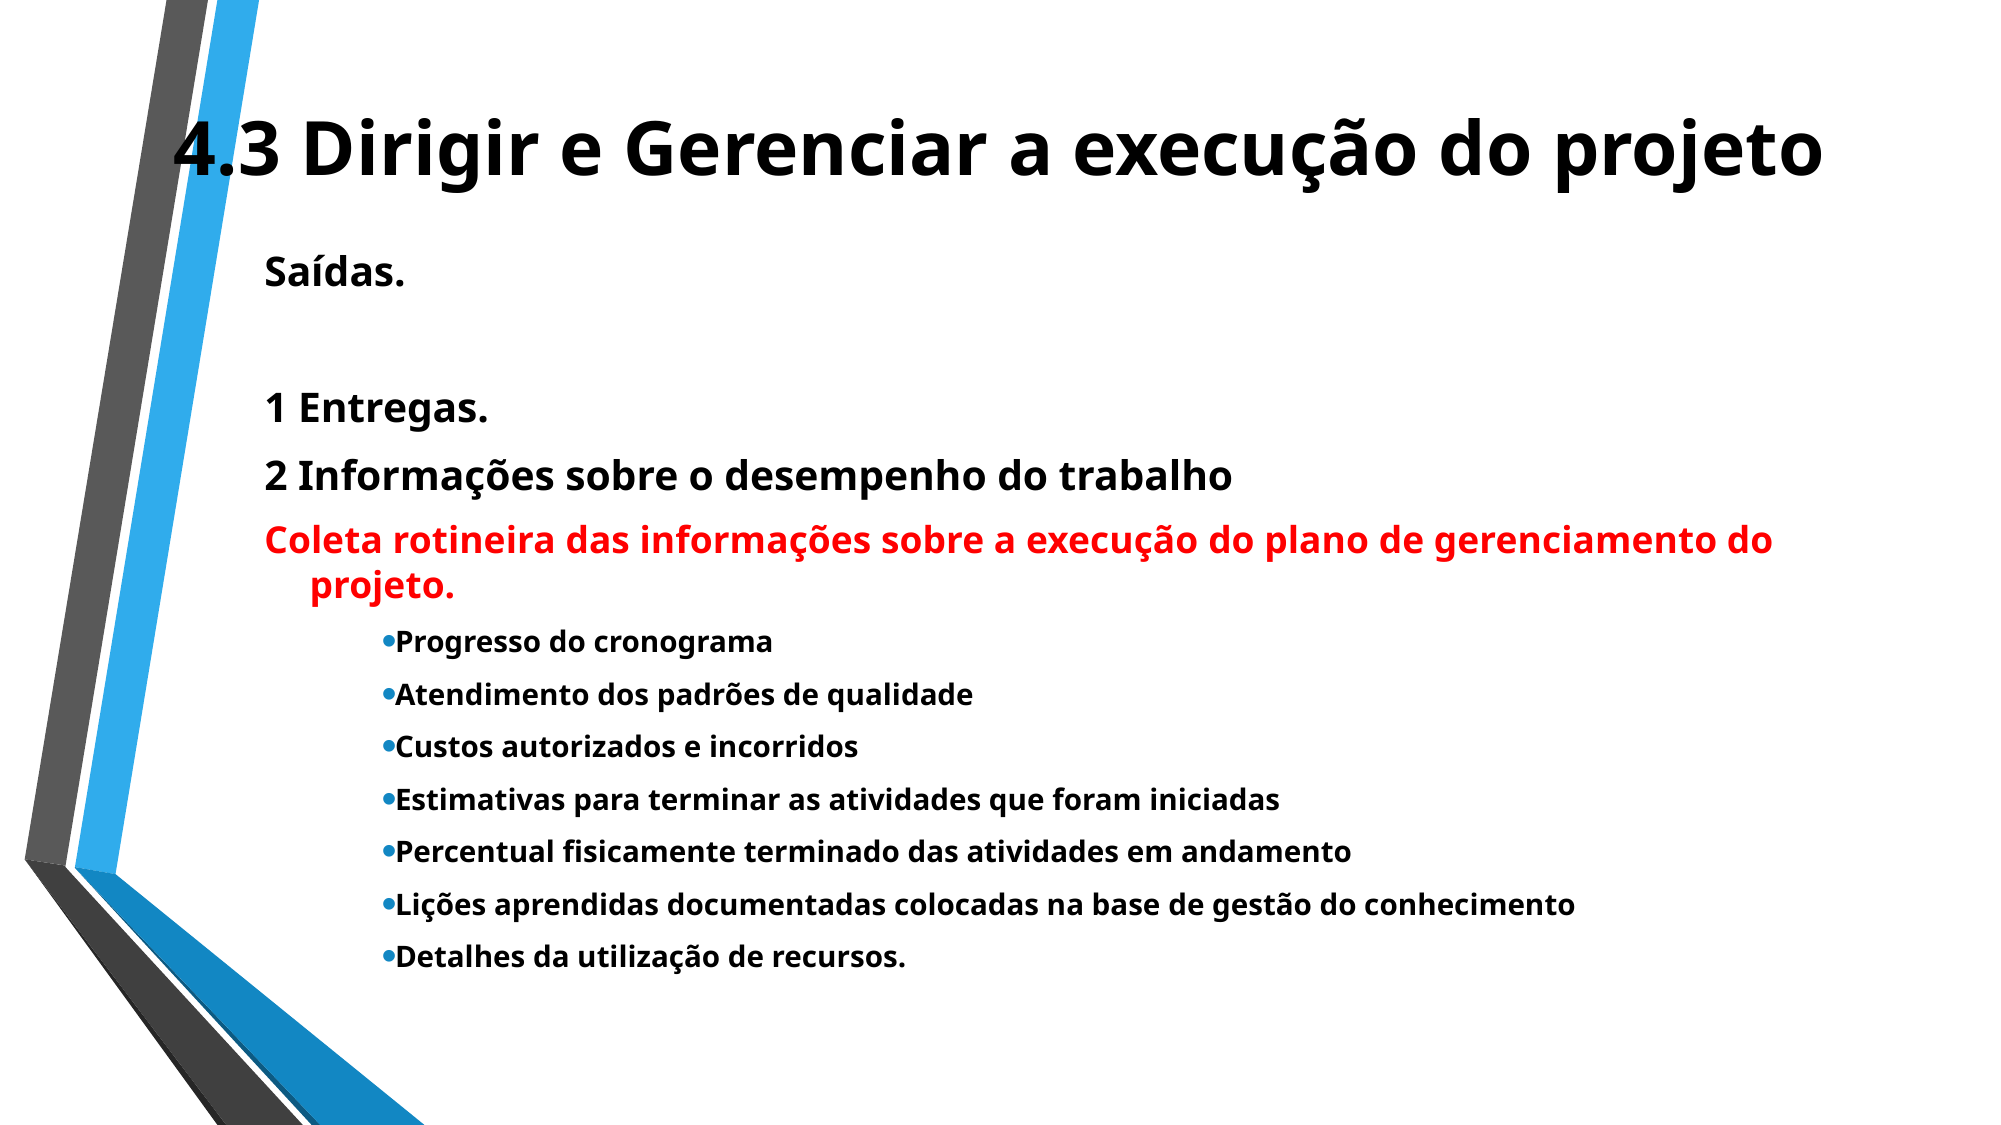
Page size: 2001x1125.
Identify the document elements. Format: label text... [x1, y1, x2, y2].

title 4.3 Dirigir e Gerenciar a execução do projeto [105, 52, 1895, 240]
list Saídas. 1 Entregas. 2 Informações sobre o desempenho do trabalho Coleta rotineira das informações sobre a execução do plano de gerenciamento do projeto. Progresso do cronograma Atendimento dos padrões de qualidade Custos autorizados e incorridos Estimativas para terminar as atividades que foram iniciadas Percentual fisicamente terminado das atividades em andamento Lições aprendidas documentadas colocadas na base de gestão do conhecimento Detalhes da utilização de recursos. [249, 238, 1916, 988]
